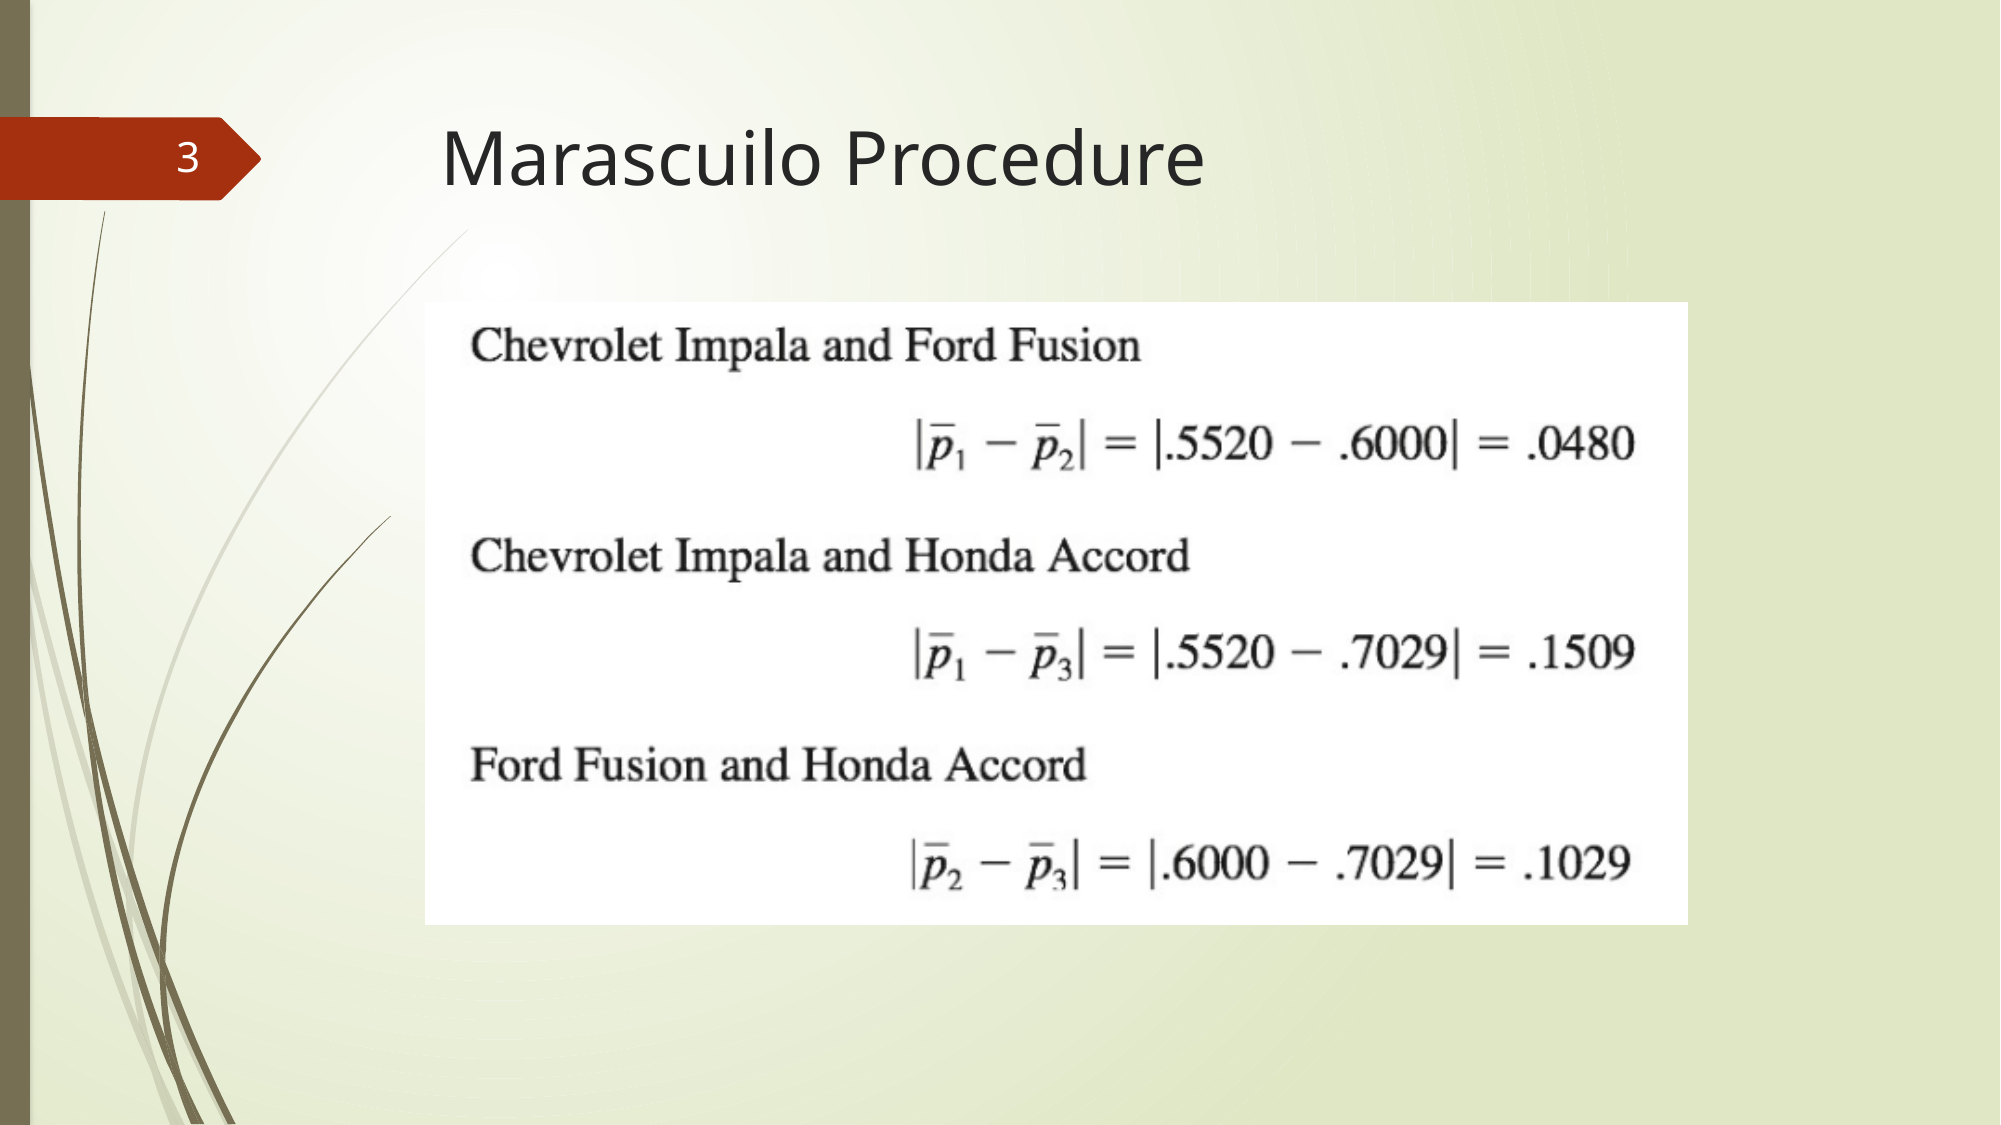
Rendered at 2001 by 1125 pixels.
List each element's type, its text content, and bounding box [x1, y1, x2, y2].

title Marascuilo Procedure [425, 102, 1958, 268]
picture [425, 301, 1689, 925]
slide_number 3 [87, 129, 216, 190]
